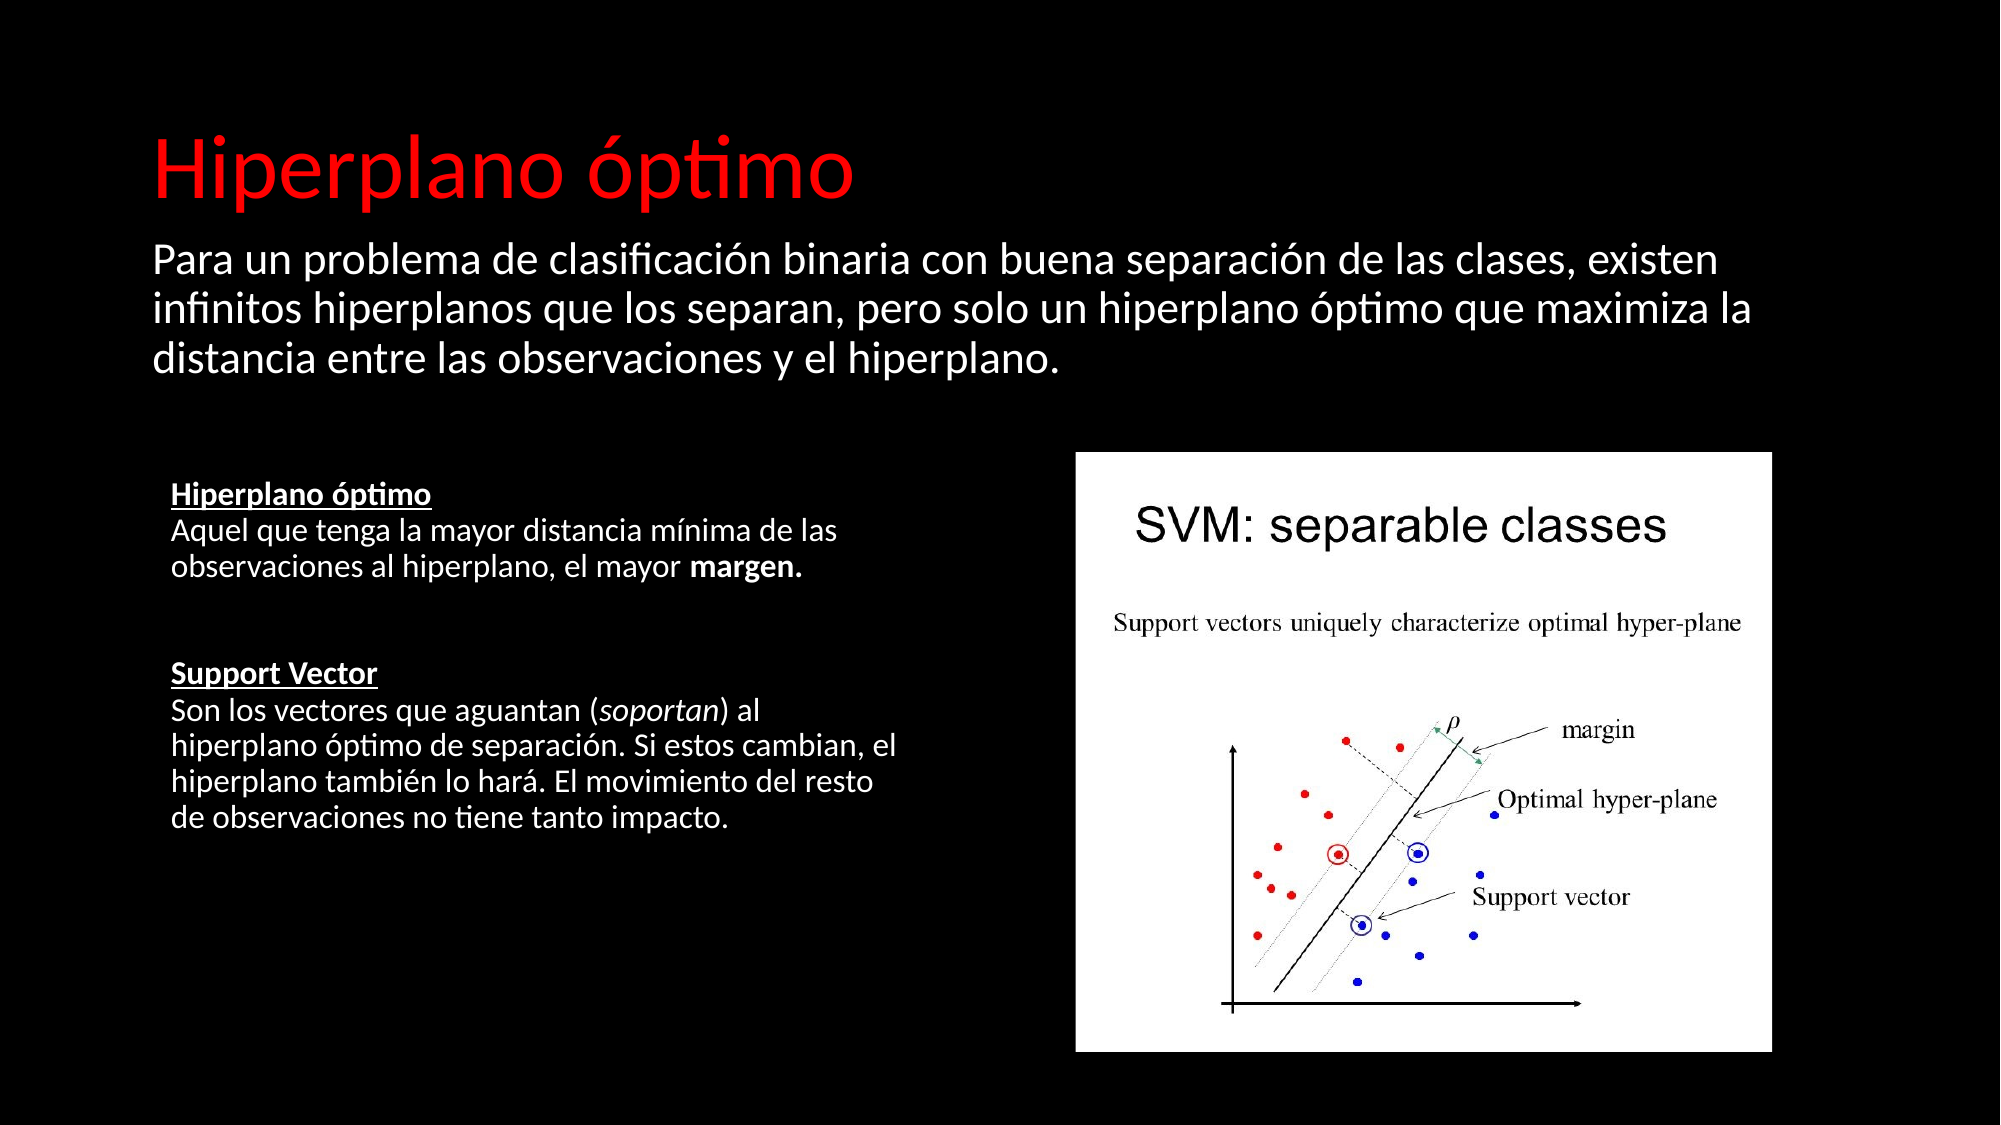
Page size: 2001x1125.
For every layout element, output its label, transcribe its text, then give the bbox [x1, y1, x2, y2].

list Para un problema de clasificación binaria con buena separación de las clases, existen infinitos hiperplanos que los separan, pero solo un hiperplano óptimo que maximiza la distancia entre las observaciones y el hiperplano. [137, 227, 1796, 543]
title Hiperplano óptimo [137, 59, 1863, 278]
list Hiperplano óptimo Aquel que tenga la mayor distancia mínima de las observaciones al hiperplano, el mayor margen. Support Vector Son los vectores que aguantan (soportan) al hiperplano óptimo de separación. Si estos cambian, el hiperplano también lo hará. El movimiento del resto de observaciones no tiene tanto impacto. [155, 469, 929, 986]
picture [1075, 448, 1773, 1056]
